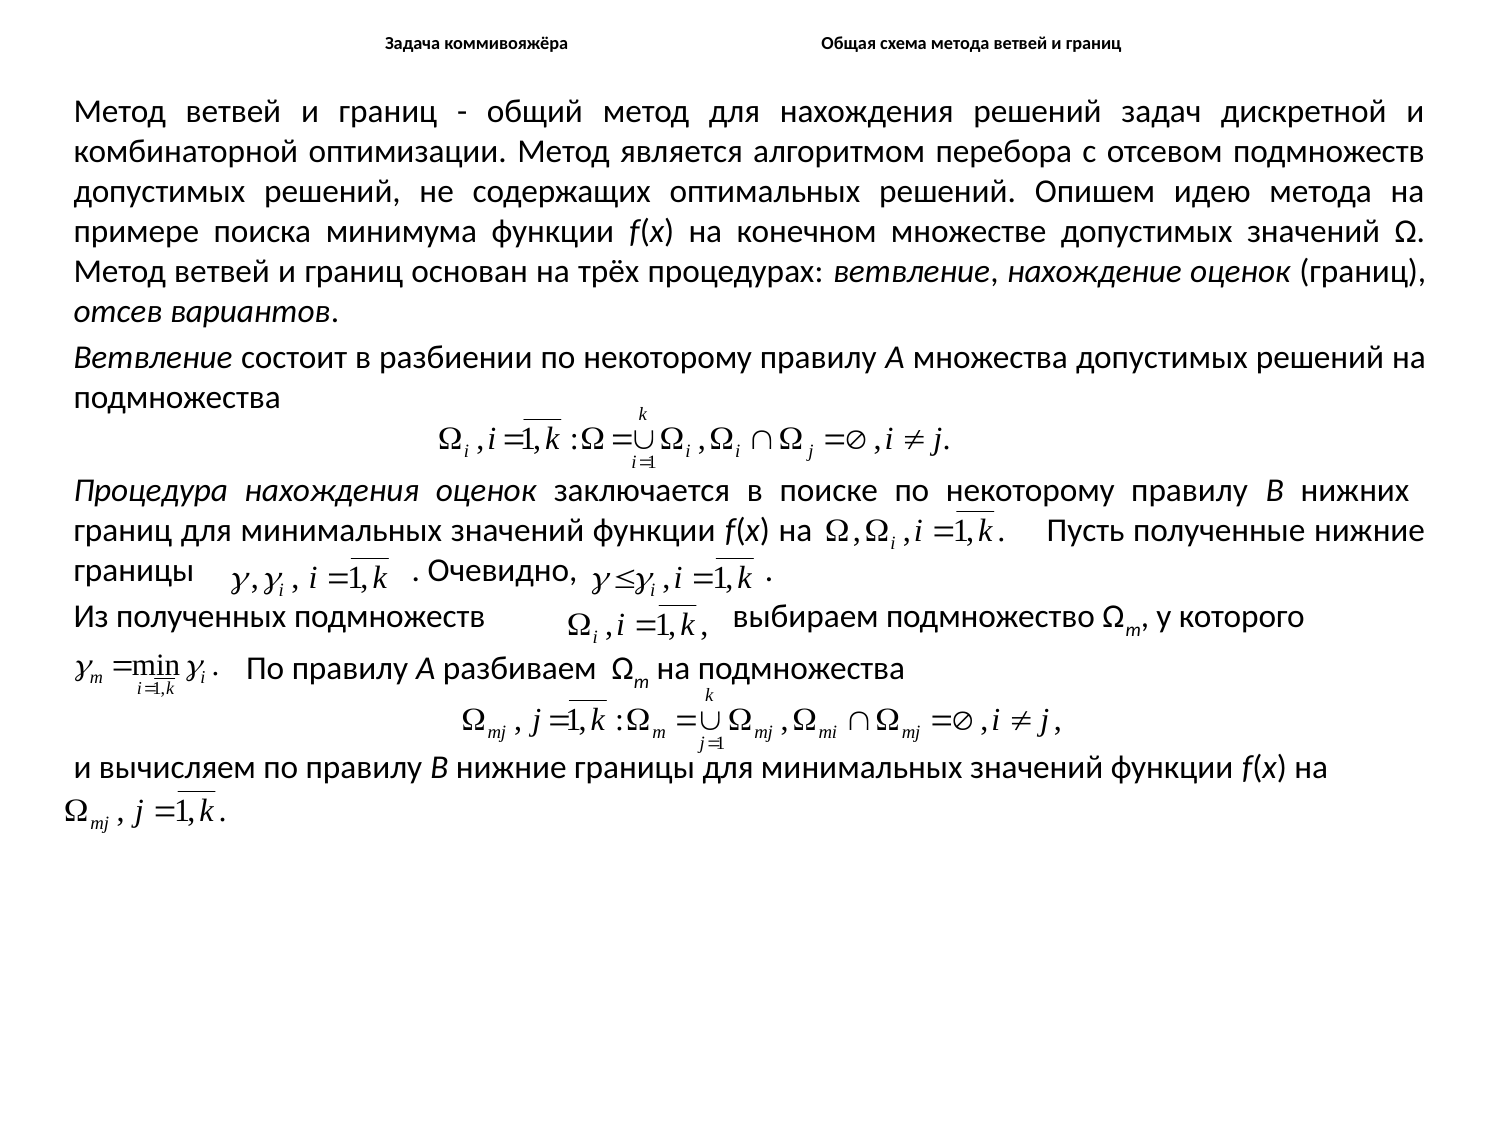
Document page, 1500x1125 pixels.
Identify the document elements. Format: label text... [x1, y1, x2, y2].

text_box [820, 503, 1009, 559]
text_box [433, 398, 960, 477]
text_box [456, 679, 1075, 761]
title Задача коммивояжёра Общая схема метода ветвей и границ [117, 23, 1393, 61]
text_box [585, 550, 761, 605]
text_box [224, 550, 415, 605]
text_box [59, 783, 232, 841]
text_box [562, 597, 714, 652]
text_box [69, 644, 223, 705]
subtitle Метод ветвей и границ - общий метод для нахождения решений задач дискретной и комбинаторной оптимизации. Метод является алгоритмом перебора с отсевом подмножеств допустимых решений, не содержащих оптимальных решений. Опишем идею метода на примере поиска минимума функции f(x) на конечном множестве допустимых значений Ω. Метод ветвей и границ основан на трёх процедурах: ветвление, нахождение оценок (границ), отсев вариантов. Ветвление состоит в разбиении по некоторому правилу A множества допустимых решений на подмножества Процедура нахождения оценок заключается в поиске по некоторому правилу B нижних границ для минимальных значений функции f(x) на Пусть полученные нижние границы . Очевидно, . Из полученных подмножеств выбираем подмножество Ωm, у которого По правилу A разбиваем Ωm на подмножества и вычисляем по правилу B нижние границы для минимальных значений функции f(x) на [58, 82, 1442, 1079]
